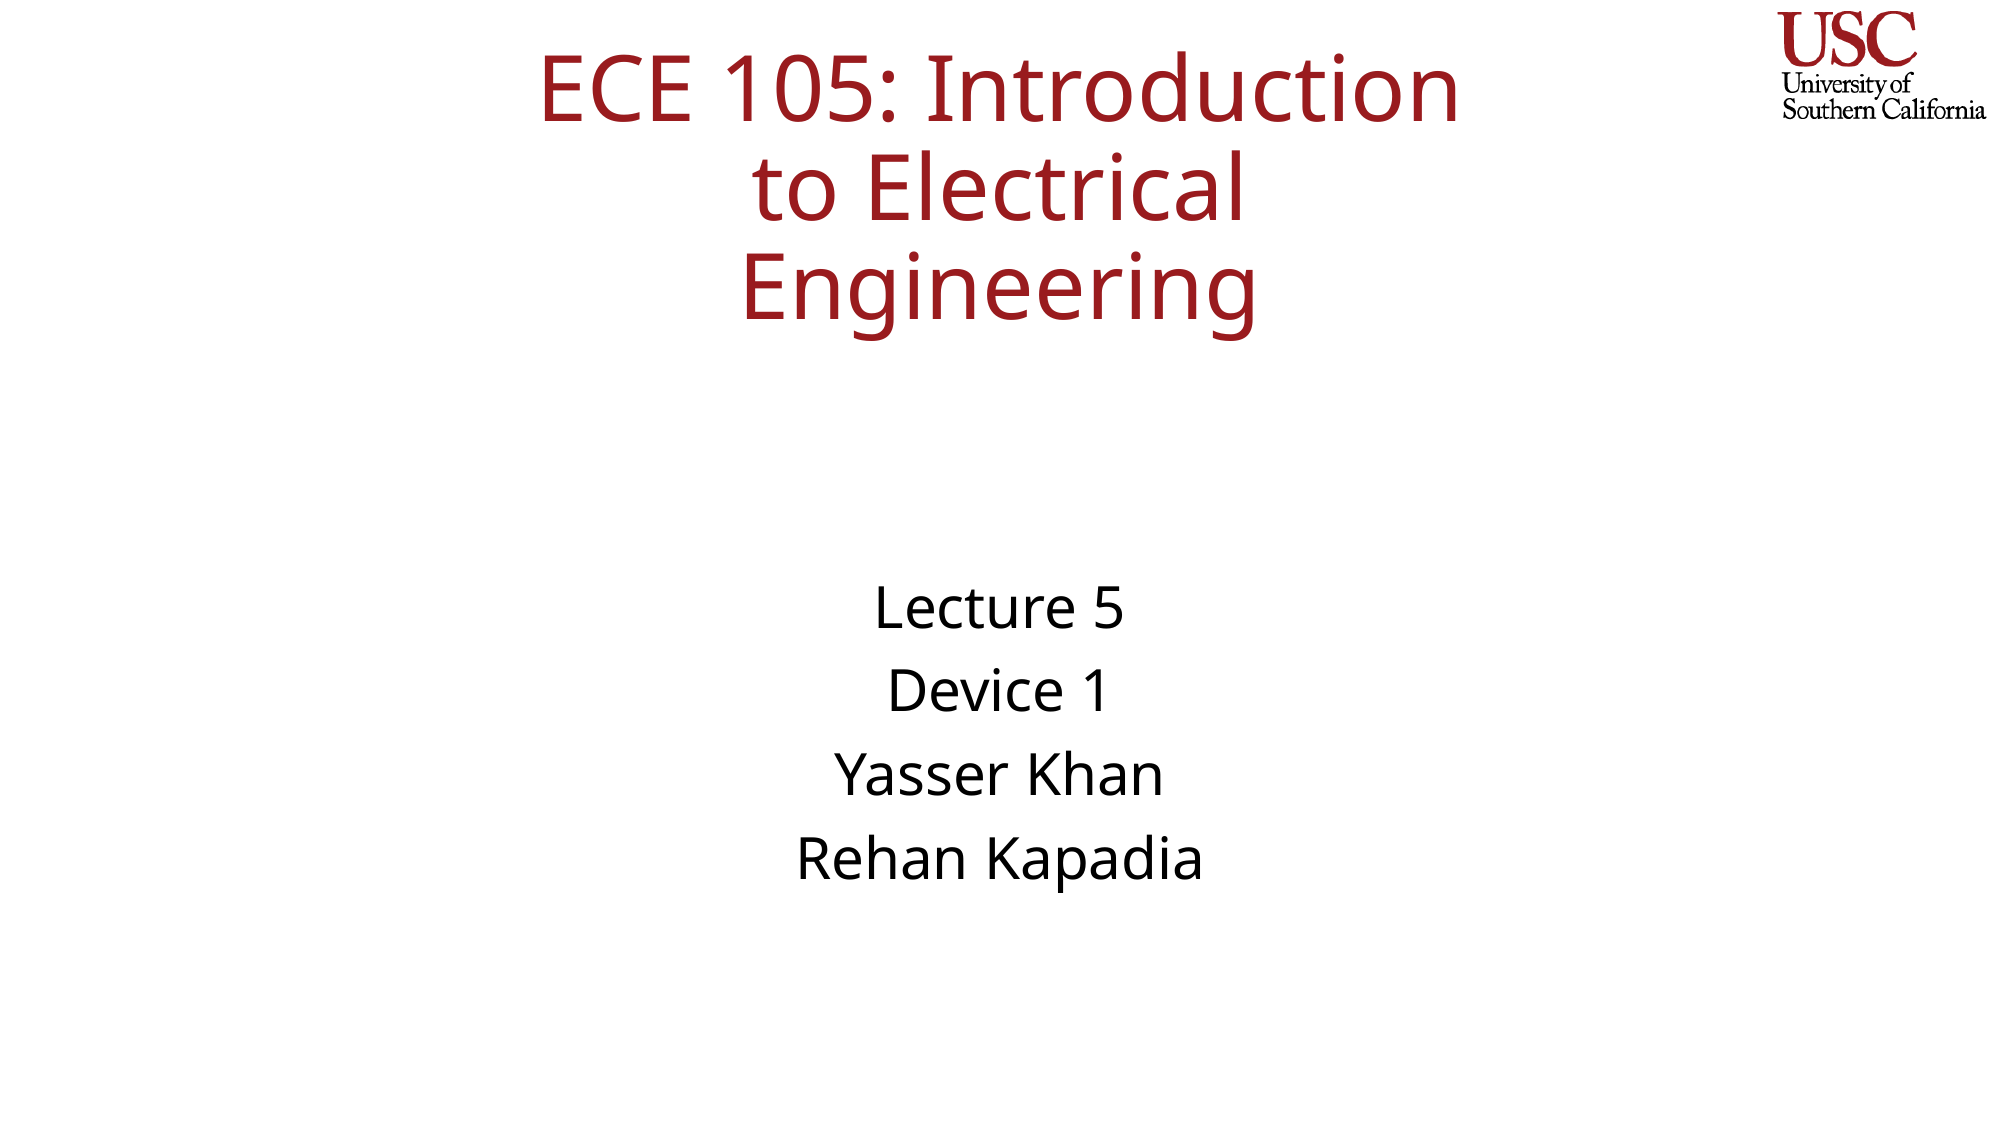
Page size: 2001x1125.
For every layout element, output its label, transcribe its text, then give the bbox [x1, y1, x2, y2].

subtitle Lecture 5 Device 1 Yasser Khan Rehan Kapadia [541, 570, 1459, 937]
picture [1769, 0, 1992, 130]
title ECE 105: Introduction to Electrical Engineering [491, 188, 1508, 347]
